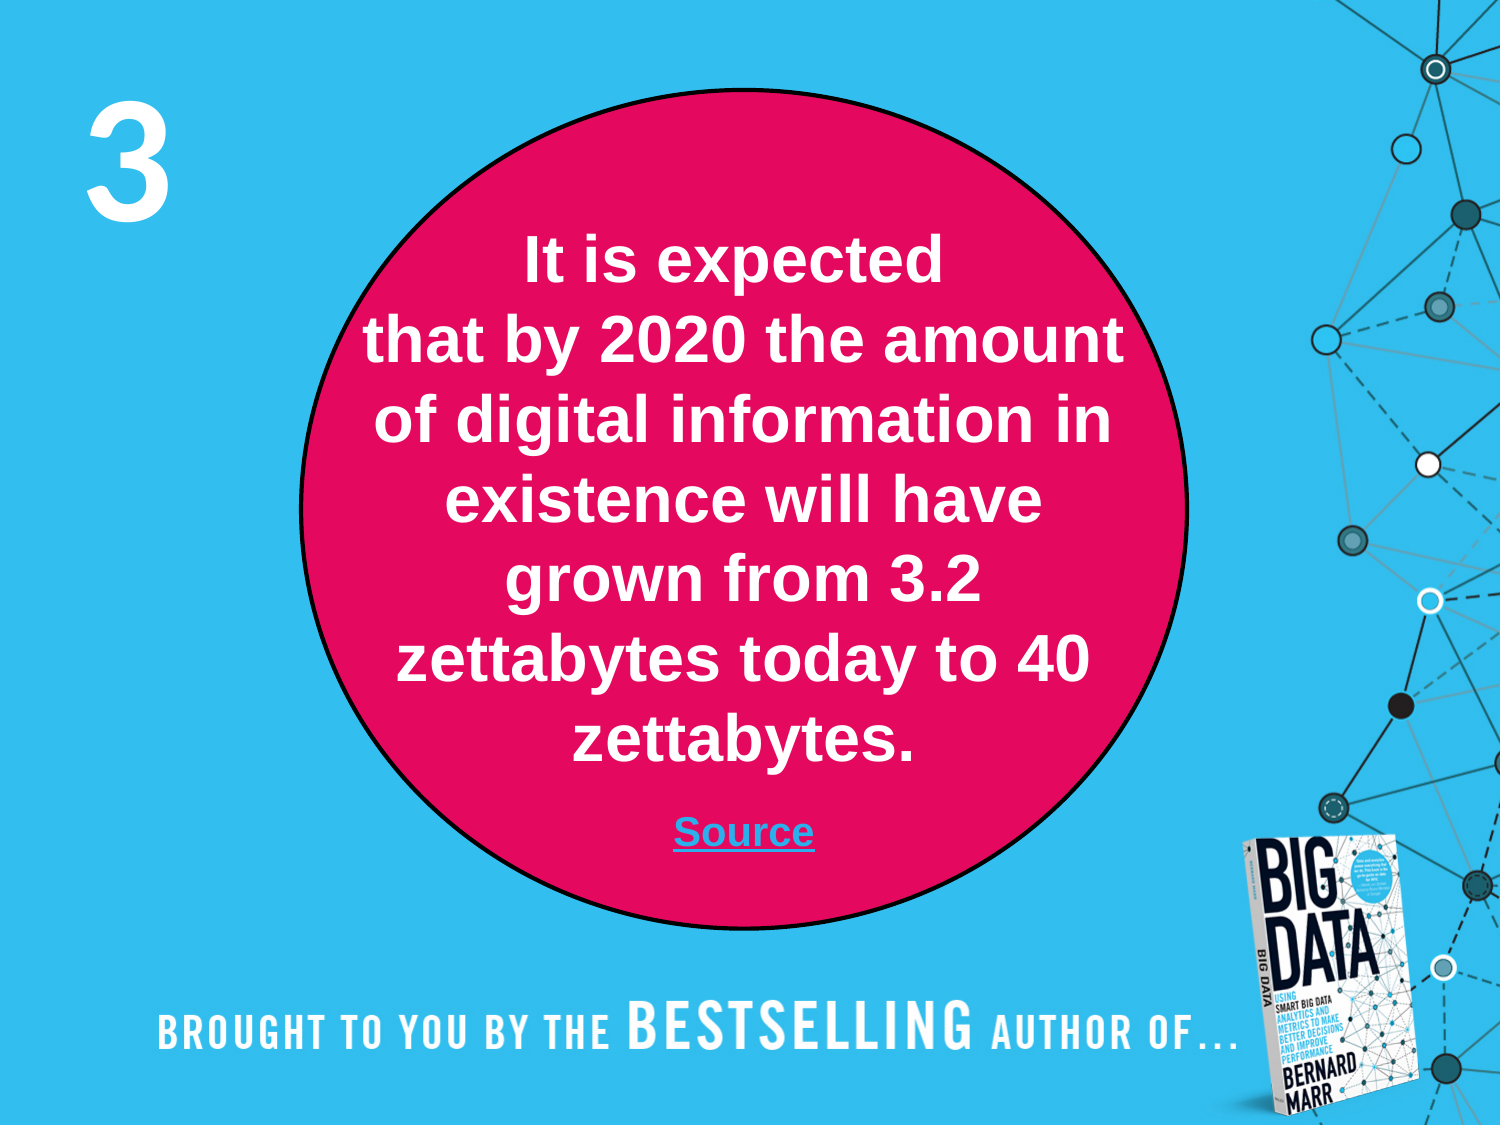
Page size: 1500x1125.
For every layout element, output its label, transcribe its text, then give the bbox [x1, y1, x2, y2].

picture [0, 0, 1500, 1125]
text_box [134, 997, 1248, 1061]
text_box It is expected that by 2020 the amount of digital information in existence will have grown from 3.2 zettabytes today to 40 zettabytes. Source [336, 208, 1152, 863]
text_box [502, 863, 987, 931]
text_box [298, 341, 336, 678]
text_box [432, 87, 1056, 208]
text_box 3 [65, 30, 189, 266]
text_box [1152, 340, 1190, 678]
